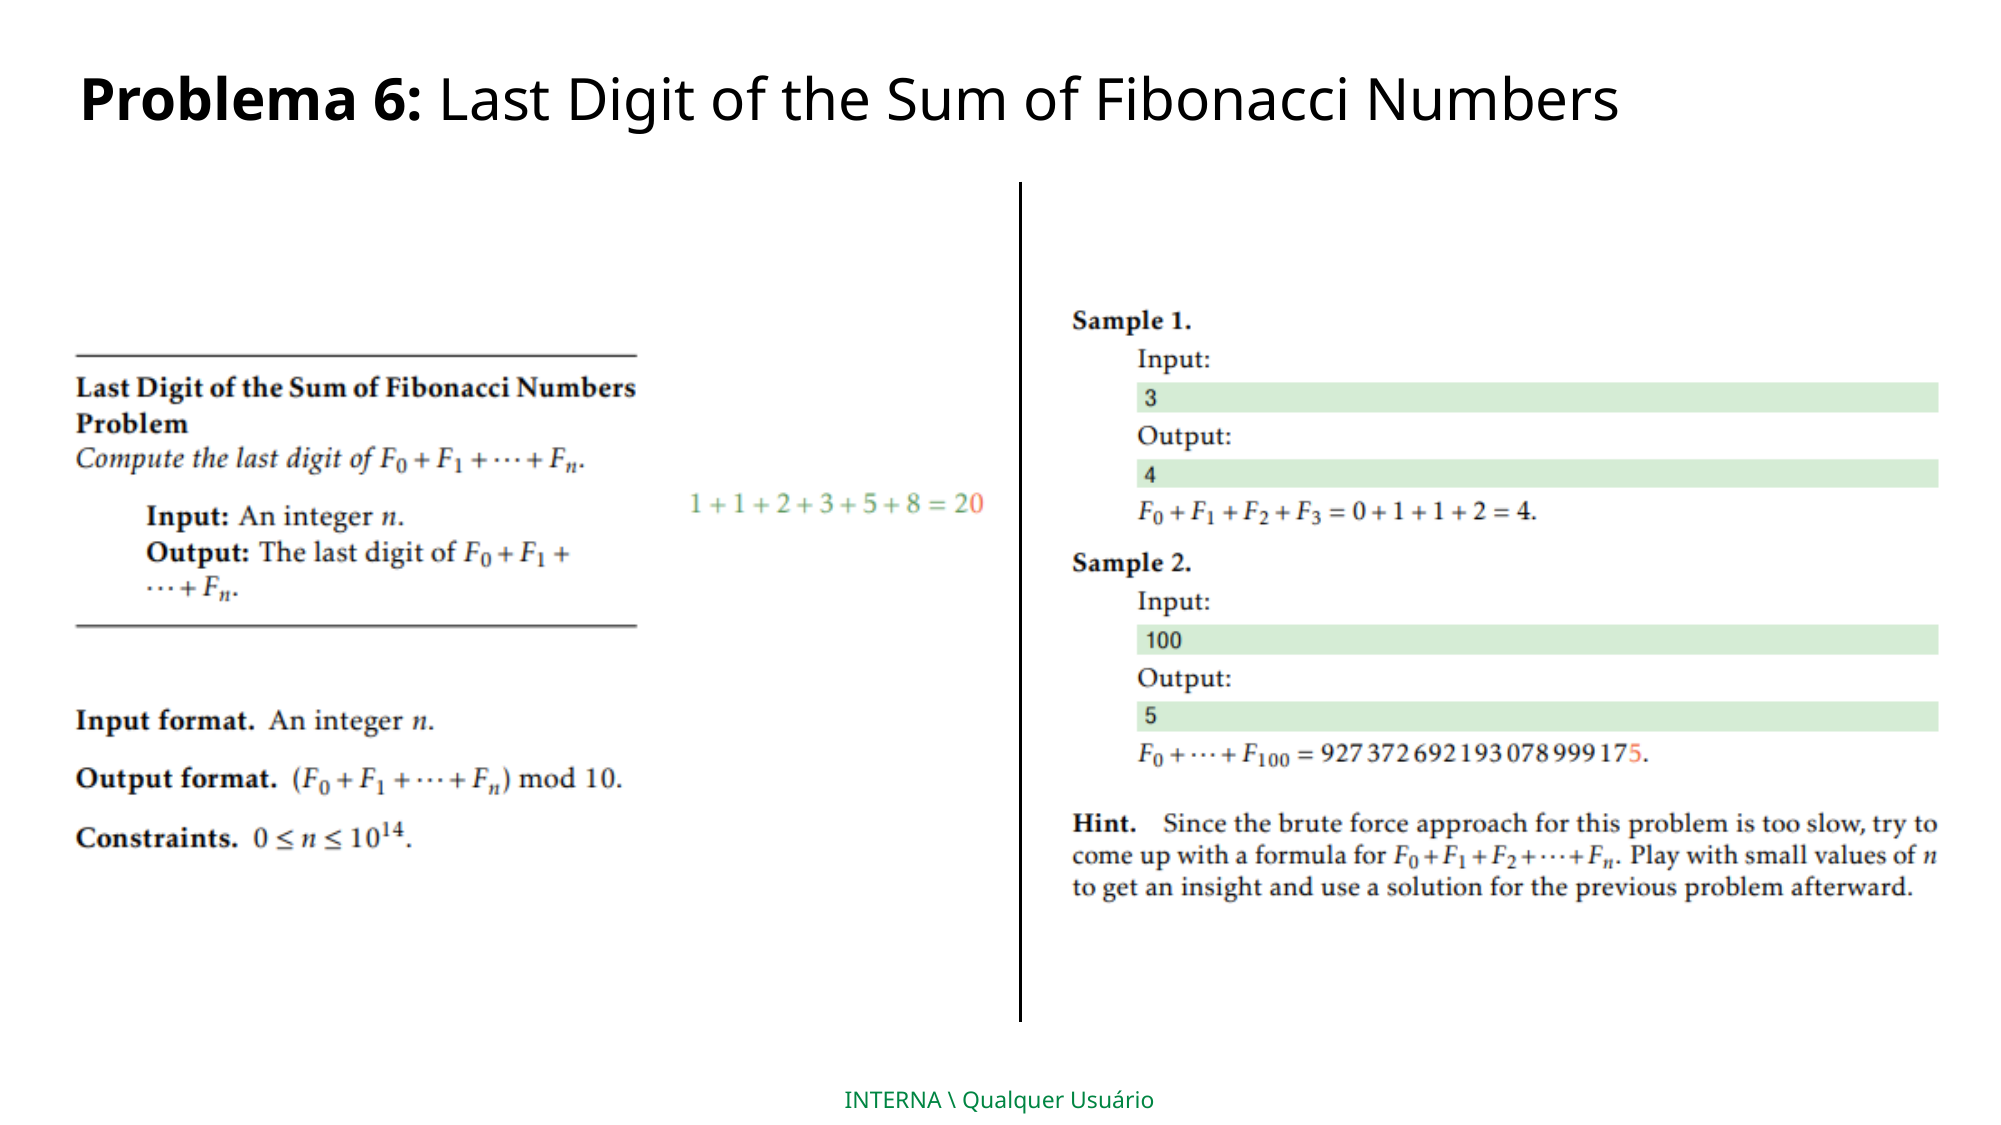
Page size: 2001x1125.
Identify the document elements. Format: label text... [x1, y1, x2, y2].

picture [59, 339, 1000, 865]
title Problema 6: Last Digit of the Sum of Fibonacci Numbers [64, 41, 1936, 162]
picture [1057, 290, 1961, 928]
